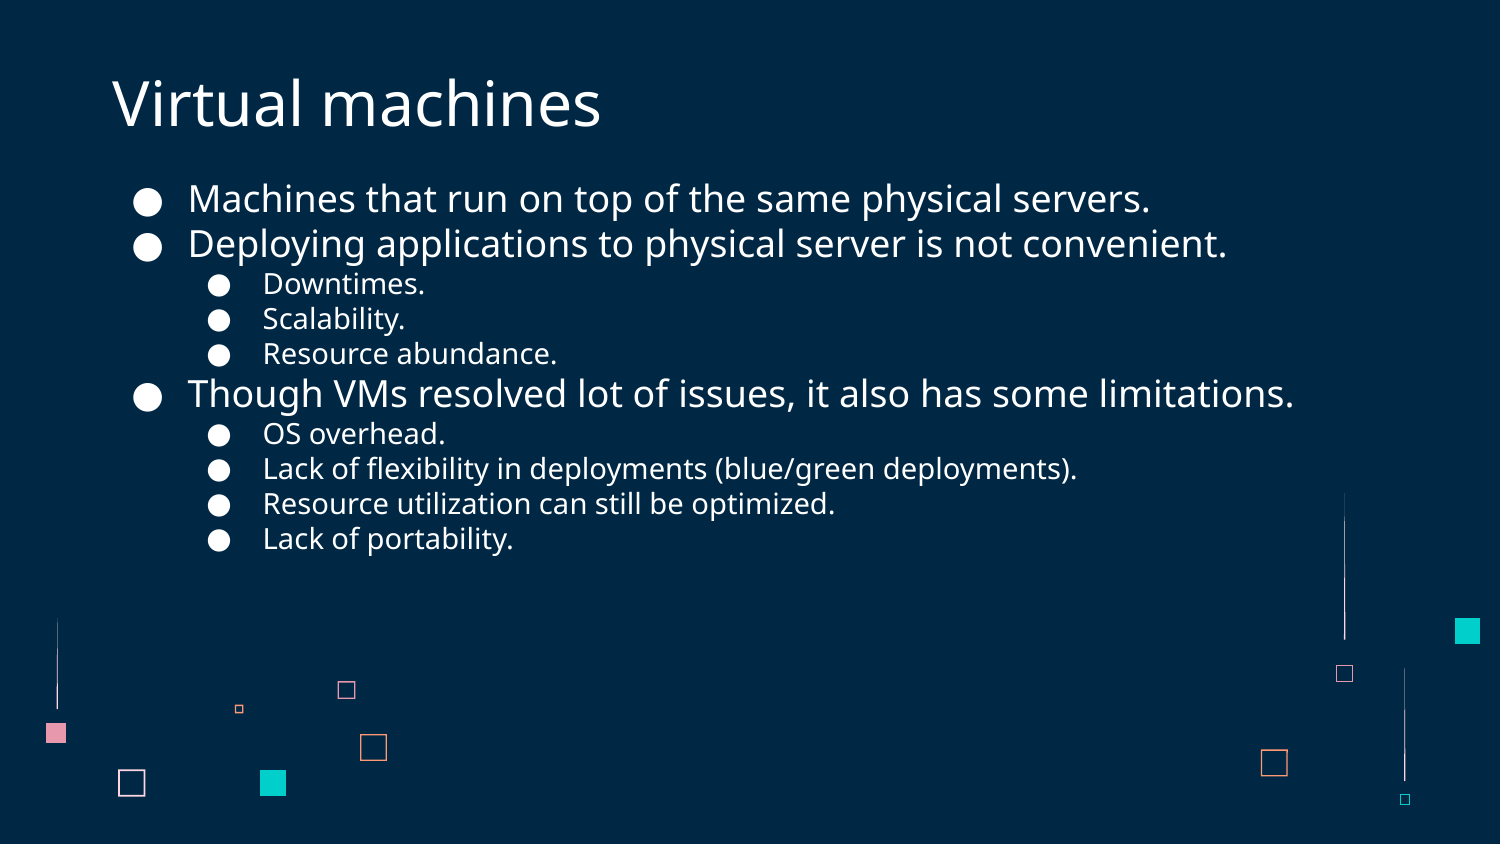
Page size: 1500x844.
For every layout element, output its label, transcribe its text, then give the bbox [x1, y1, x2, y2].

list Machines that run on top of the same physical servers. Deploying applications to physical server is not convenient. Downtimes. Scalability. Resource abundance. Though VMs resolved lot of issues, it also has some limitations. OS overhead. Lack of flexibility in deployments (blue/green deployments). Resource utilization can still be optimized. Lack of portability. [101, 164, 1333, 640]
title Virtual machines [101, 53, 638, 148]
